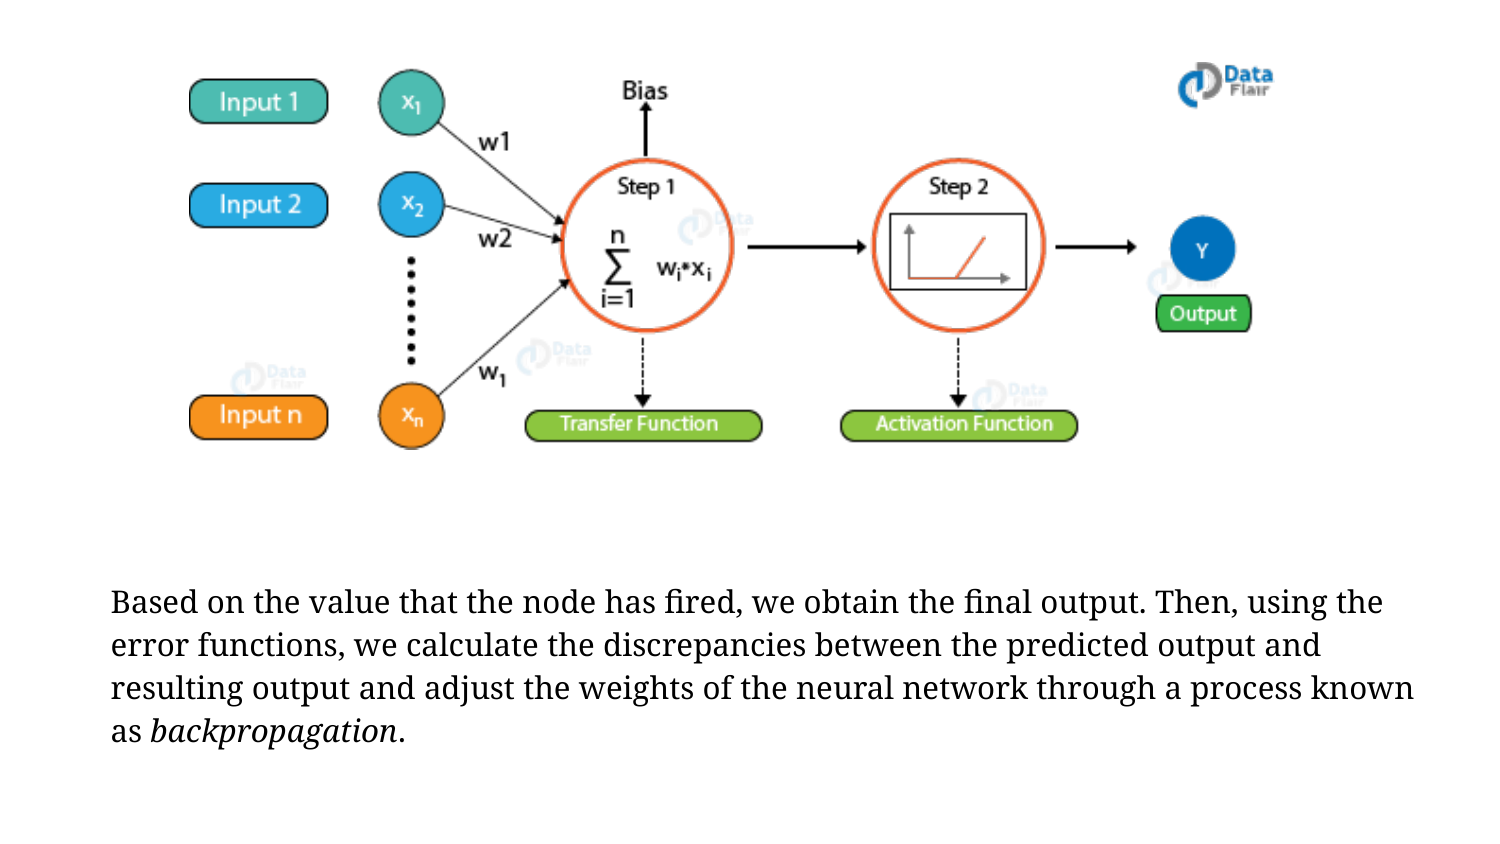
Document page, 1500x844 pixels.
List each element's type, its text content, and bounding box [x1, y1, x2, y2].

picture [189, 62, 1275, 451]
text_box Based on the value that the node has fired, we obtain the final output. Then, using the error functions, we calculate the discrepancies between the predicted output and resulting output and adjust the weights of the neural network through a process known as backpropagation. [95, 561, 1444, 765]
